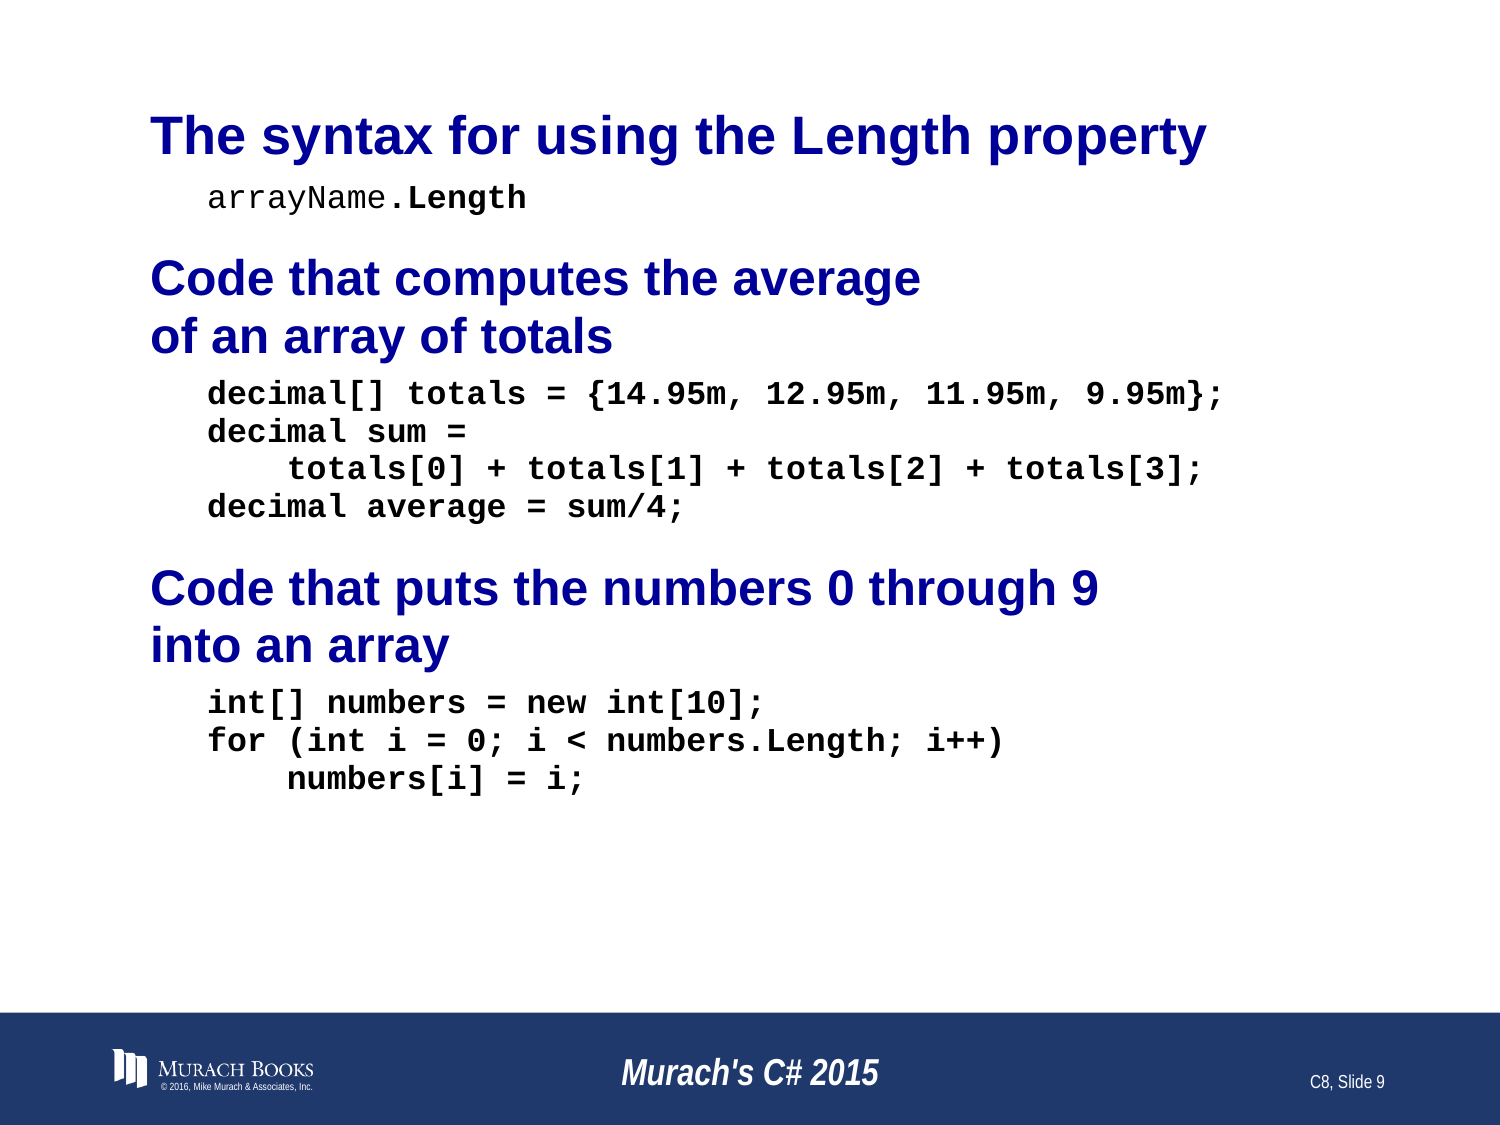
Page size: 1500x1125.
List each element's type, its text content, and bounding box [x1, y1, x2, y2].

slide_number C8, Slide 9 [1087, 1025, 1400, 1100]
title The syntax for using the Length property [150, 99, 1350, 166]
footer © 2016, Mike Murach & Associates, Inc. [12, 1025, 463, 1100]
slide_number Murach's C# 2015 [463, 1025, 1050, 1100]
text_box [149, 180, 1348, 813]
